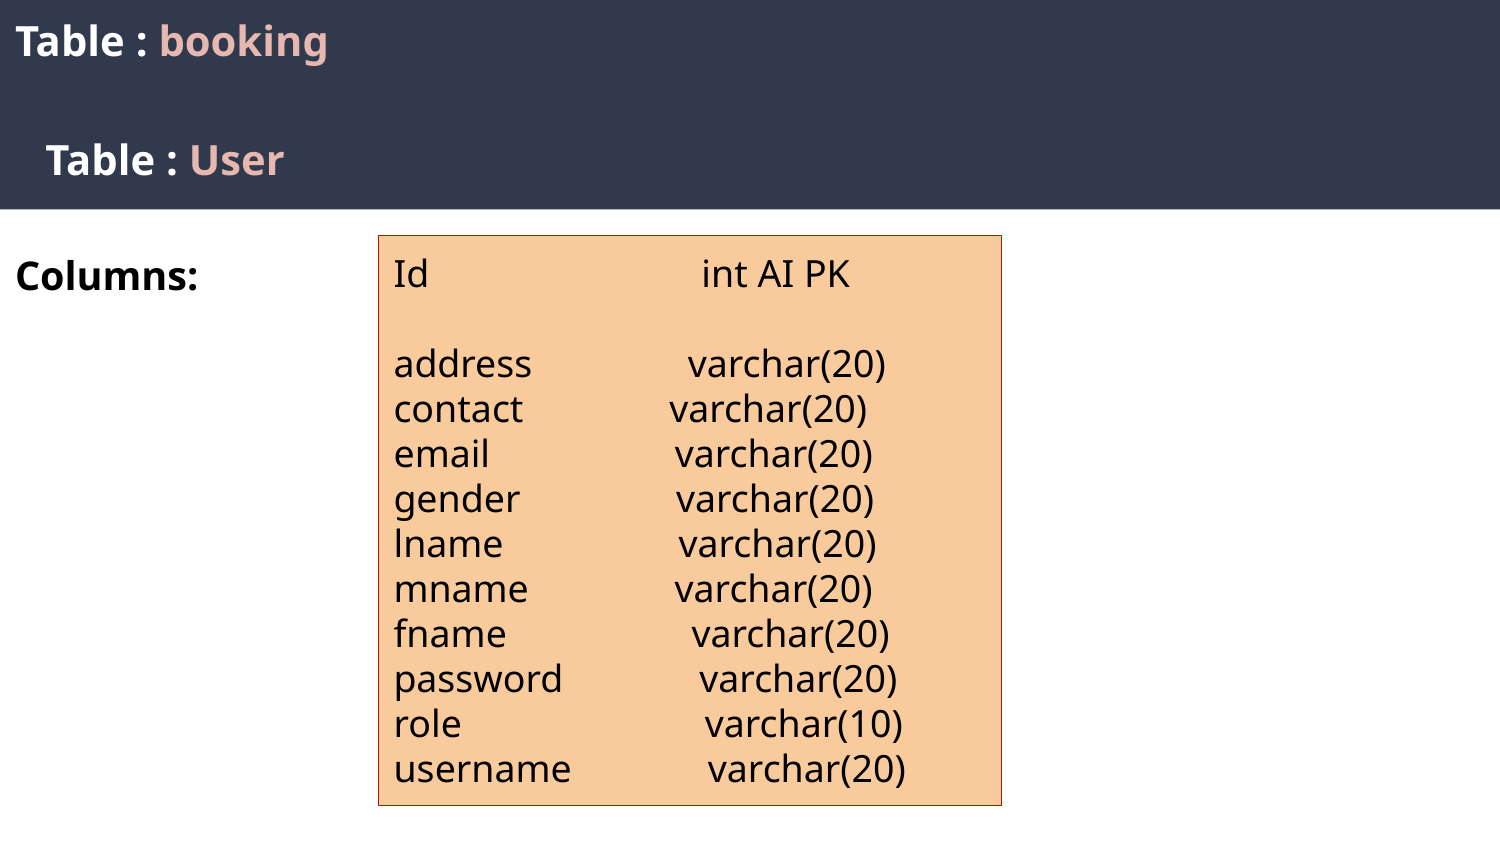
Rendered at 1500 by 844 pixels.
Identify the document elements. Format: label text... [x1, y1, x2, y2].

title Table : User [30, 118, 1429, 221]
text_box Id int AI PK address varchar(20) contact varchar(20) email varchar(20) gender varchar(20) lname varchar(20) mname varchar(20) fname varchar(20) password varchar(20) role varchar(10) username varchar(20) [378, 235, 1002, 806]
text_box Table : booking [0, 0, 493, 80]
text_box Columns: [0, 235, 493, 313]
